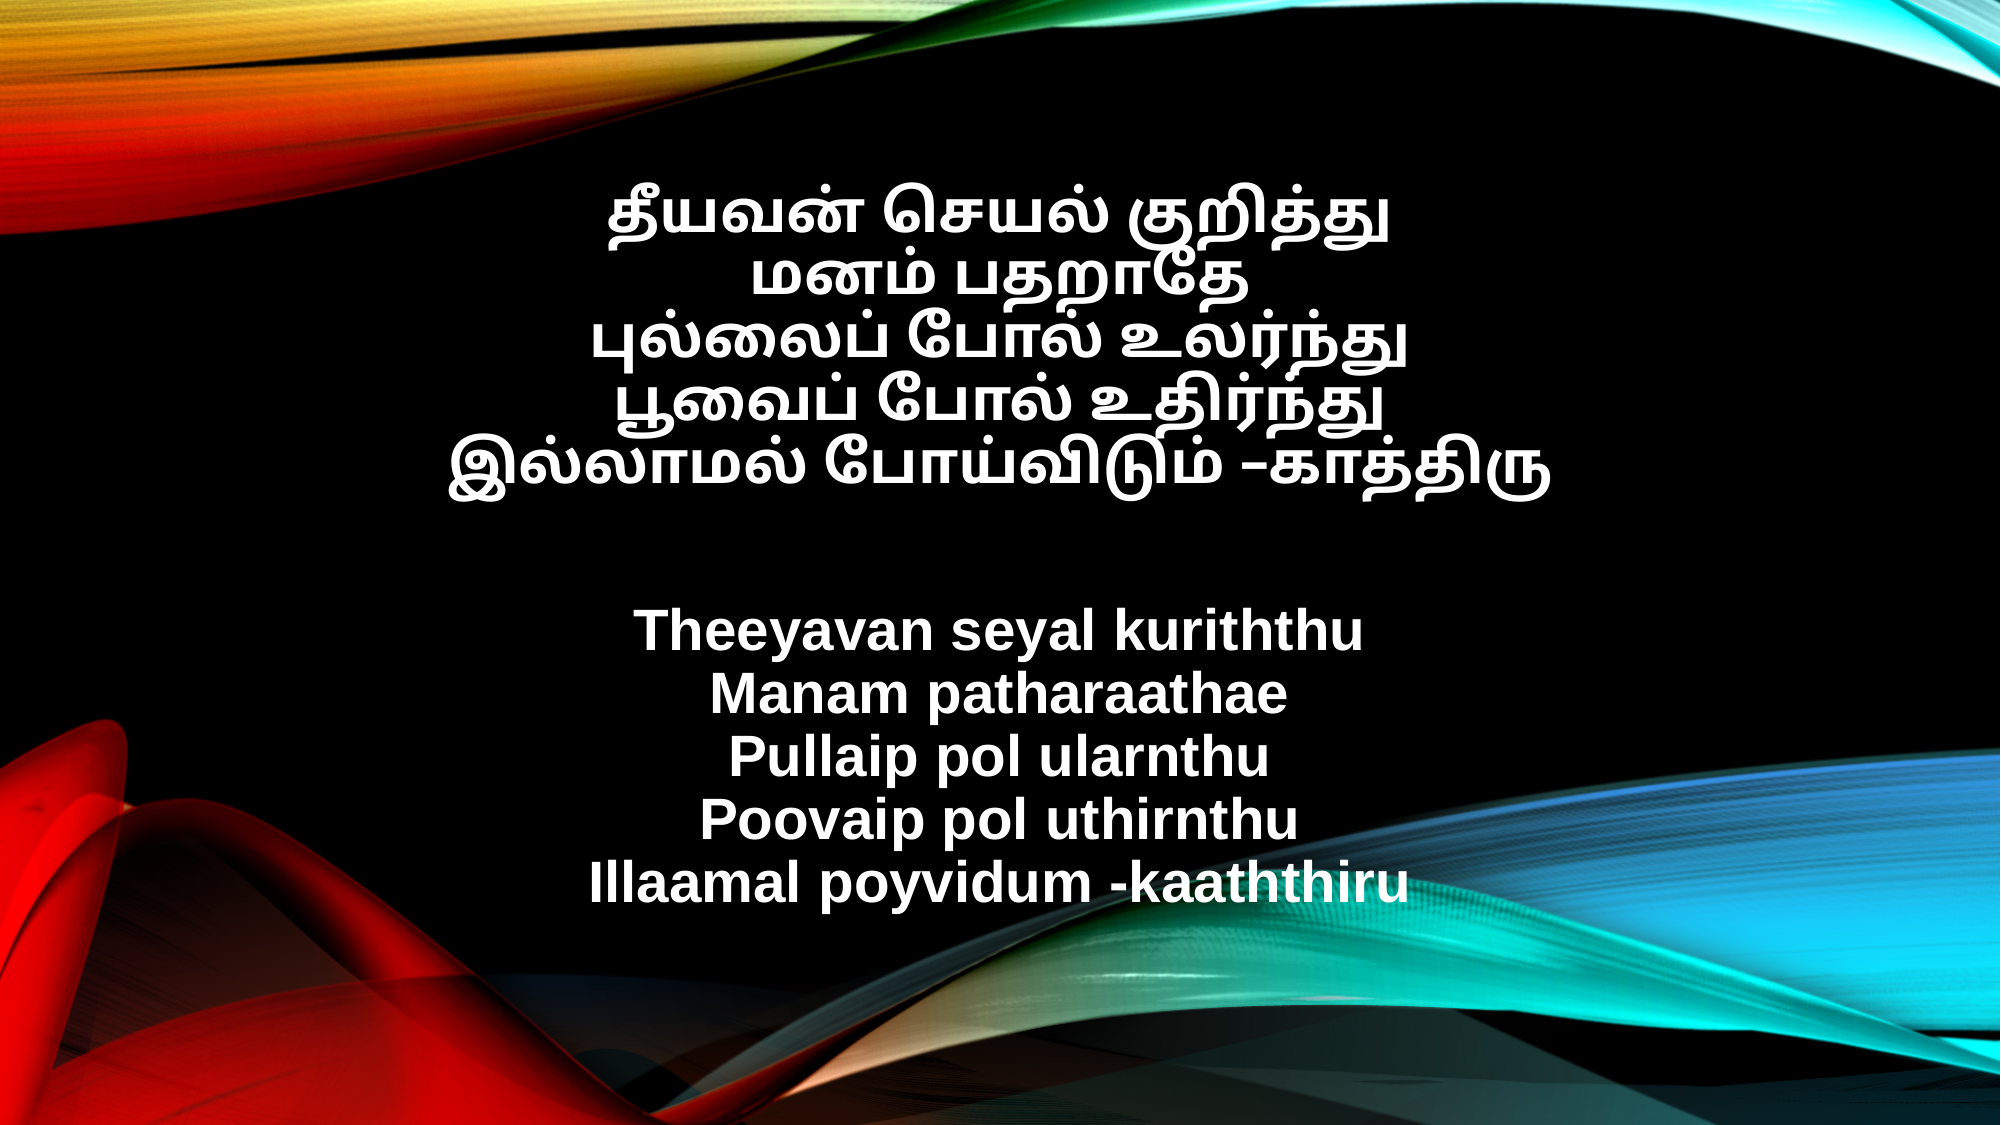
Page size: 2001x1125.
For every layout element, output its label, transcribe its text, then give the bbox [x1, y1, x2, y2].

subtitle தீயவன் செயல் குறித்து மனம் பதறாதே புல்லைப் போல் உலர்ந்து பூவைப் போல் உதிர்ந்து இல்லாமல் போய்விடும் –காத்திரு Theeyavan seyal kuriththu Manam patharaathae Pullaip pol ularnthu Poovaip pol uthirnthu Illaamal poyvidum -kaaththiru [0, 0, 2000, 1125]
